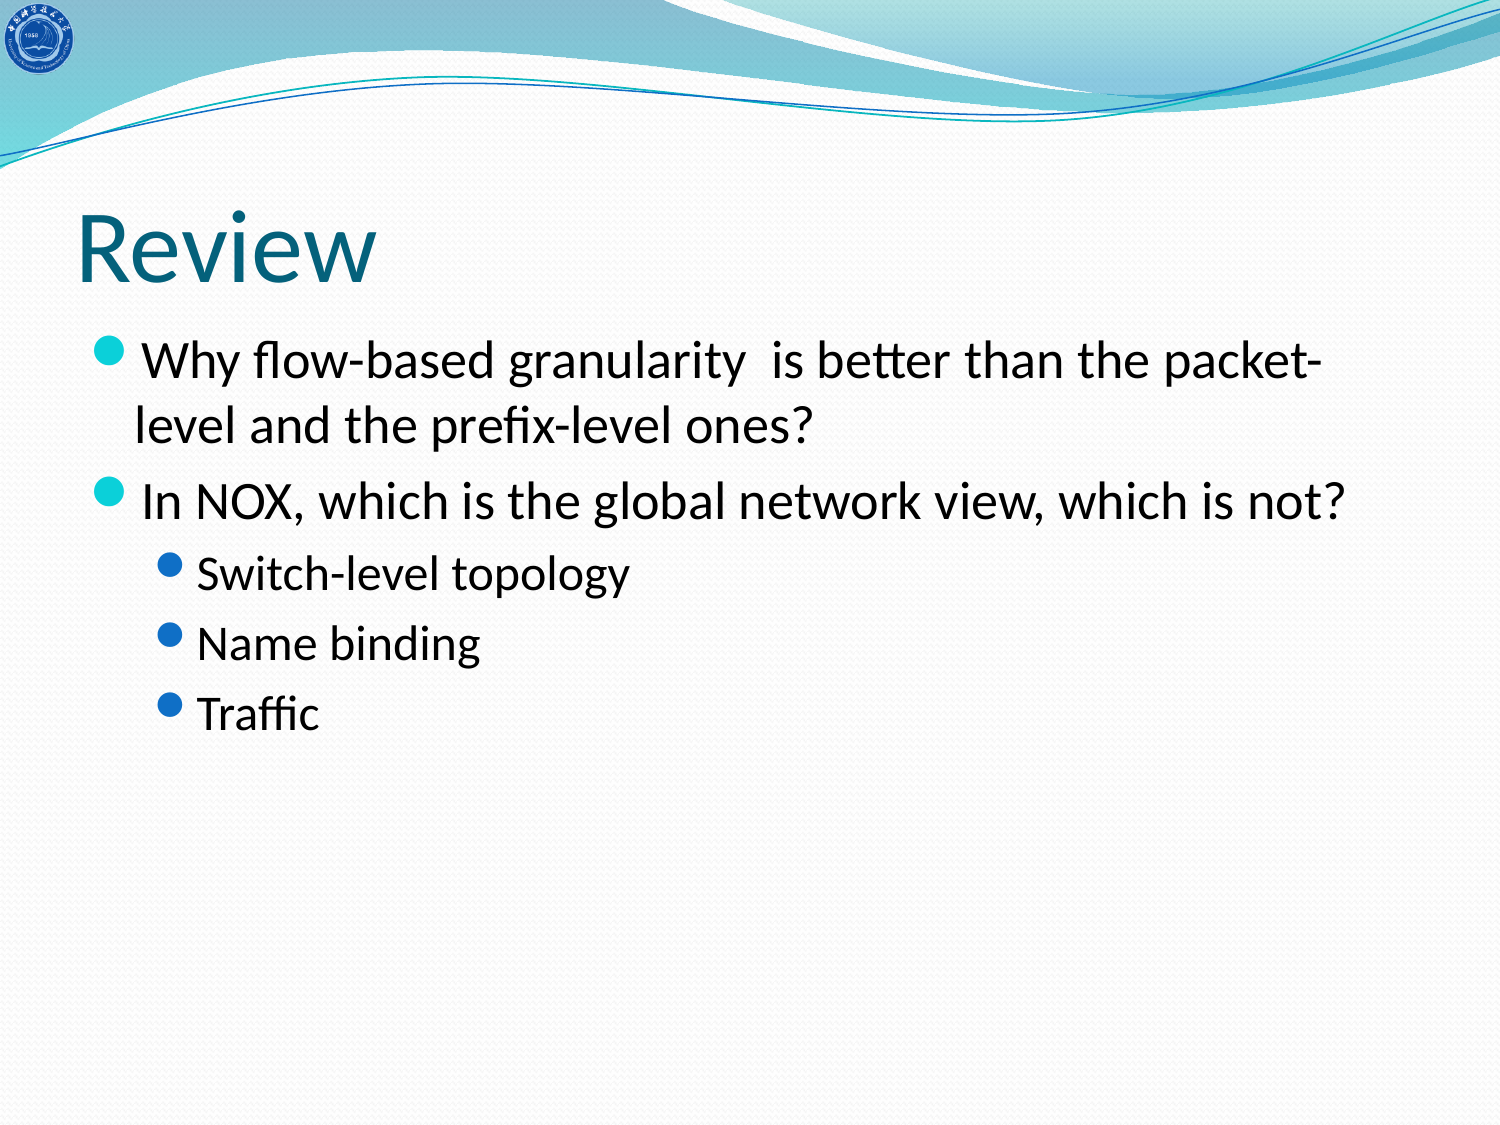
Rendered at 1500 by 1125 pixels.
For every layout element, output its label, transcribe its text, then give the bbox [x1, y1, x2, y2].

list Why flow-based granularity is better than the packet-level and the prefix-level ones? In NOX, which is the global network view, which is not? Switch-level topology Name binding Traffic [75, 317, 1425, 1038]
picture [0, 0, 77, 77]
title Review [75, 115, 1425, 303]
